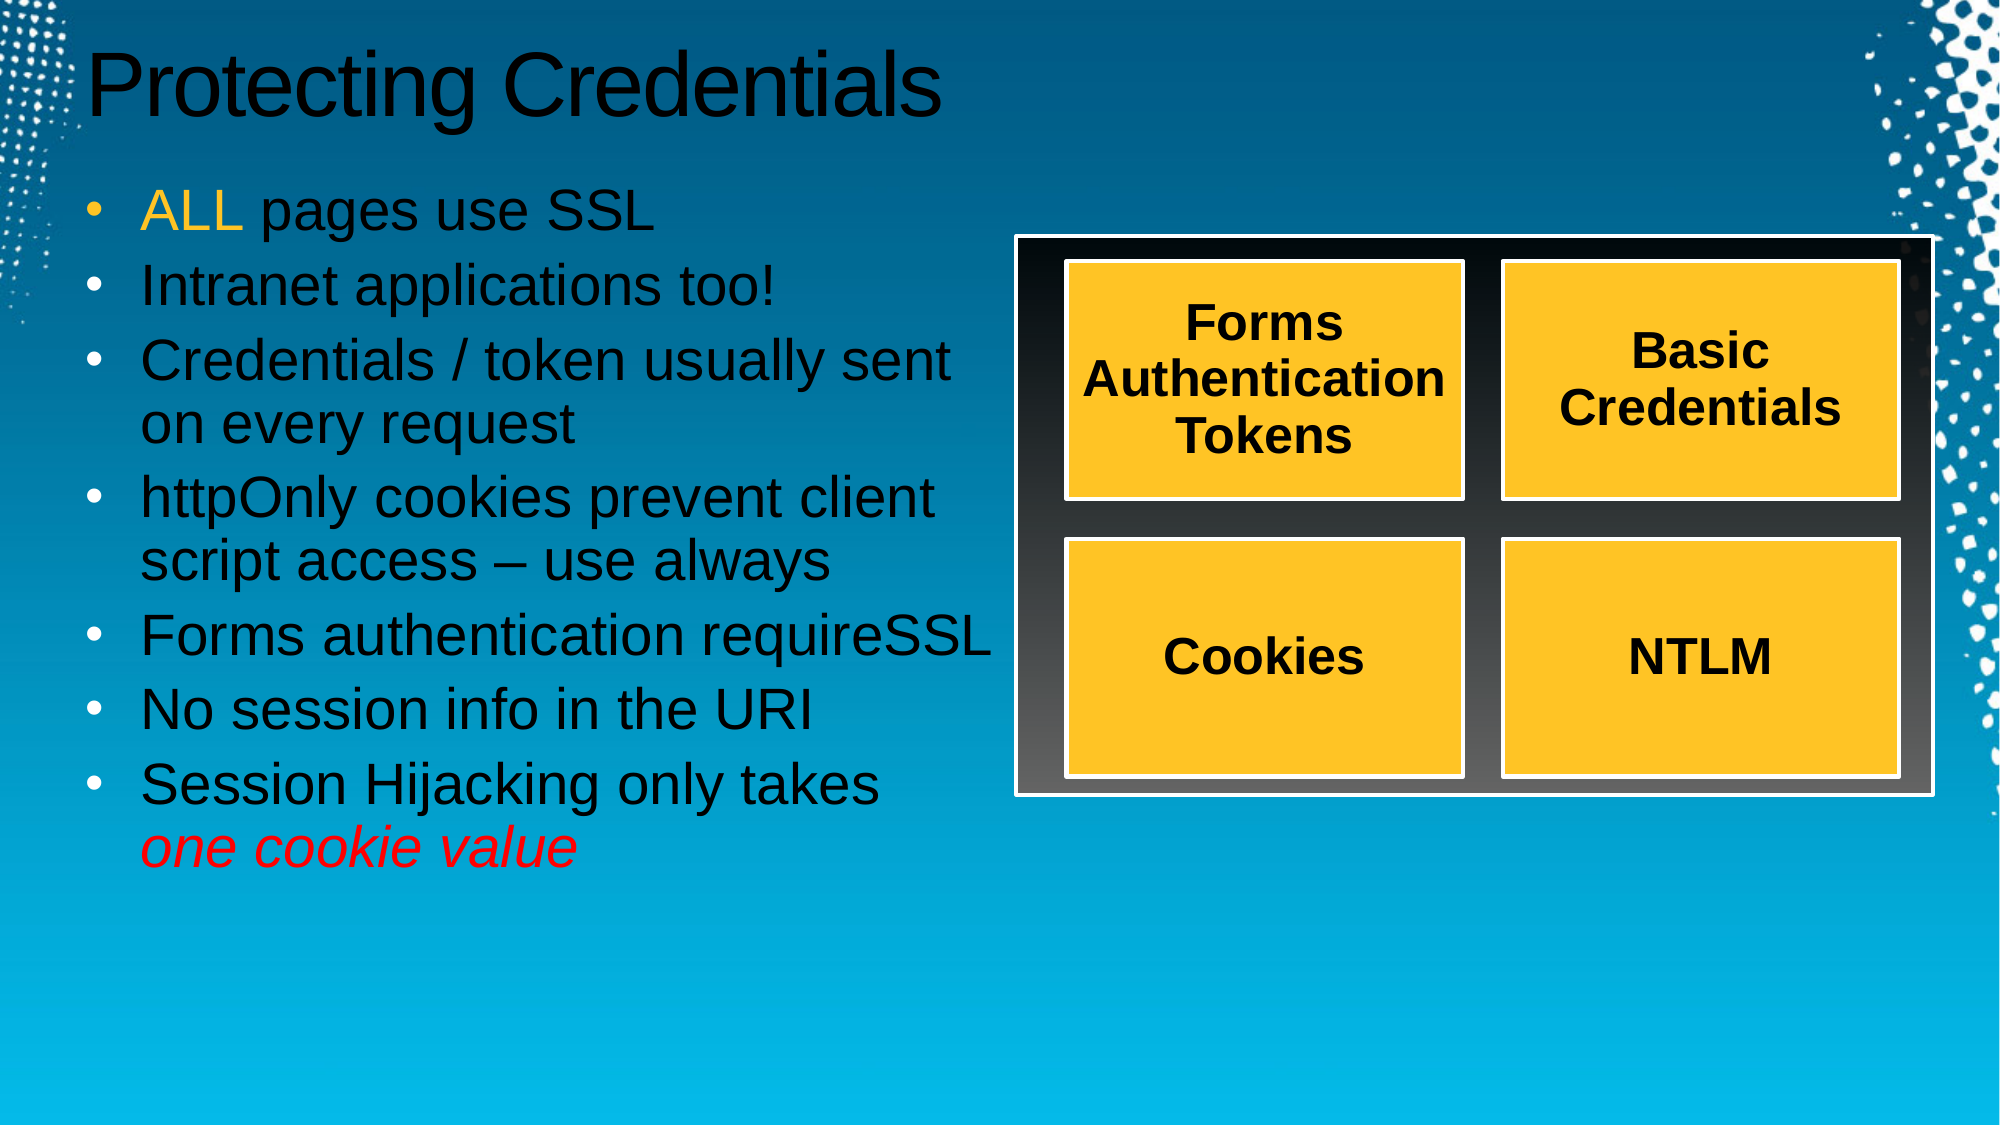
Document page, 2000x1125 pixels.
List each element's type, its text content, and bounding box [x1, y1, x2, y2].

picture [41, 59, 48, 67]
title Protecting Credentials [85, 37, 1914, 138]
picture [1970, 426, 1980, 436]
picture [1993, 321, 2000, 339]
picture [1935, 235, 1943, 241]
picture [1991, 747, 2000, 765]
picture [1957, 187, 1971, 200]
picture [13, 41, 25, 49]
picture [1952, 502, 1967, 516]
picture [1935, 400, 1939, 413]
picture [42, 31, 53, 39]
picture [1981, 604, 2000, 620]
picture [1925, 141, 1935, 155]
picture [54, 76, 60, 83]
picture [1950, 359, 1960, 366]
picture [1963, 535, 1977, 550]
picture [26, 57, 34, 68]
picture [1935, 431, 1946, 449]
picture [0, 24, 9, 33]
picture [6, 97, 12, 105]
picture [10, 69, 17, 78]
picture [1963, 335, 1972, 344]
picture [1988, 691, 2000, 709]
picture [33, 0, 42, 10]
picture [1968, 481, 1978, 492]
picture [1935, 379, 1948, 391]
picture [18, 13, 26, 19]
picture [1990, 492, 2000, 505]
picture [1963, 589, 1976, 607]
picture [1915, 109, 1924, 119]
picture [45, 16, 55, 24]
picture [16, 22, 23, 34]
picture [1935, 0, 2000, 306]
picture [1945, 213, 1955, 220]
picture [1946, 525, 1956, 533]
picture [9, 84, 15, 91]
picture [1991, 637, 2000, 652]
picture [1974, 683, 1985, 694]
picture [1982, 714, 1993, 729]
picture [11, 55, 21, 64]
picture [1935, 345, 1939, 355]
picture [33, 88, 42, 97]
picture [56, 47, 64, 55]
picture [1972, 570, 1986, 583]
picture [18, 0, 29, 6]
picture [0, 40, 9, 45]
picture [1992, 438, 2000, 448]
picture [17, 129, 23, 136]
picture [1960, 392, 1970, 403]
picture [1969, 625, 1985, 642]
picture [58, 32, 66, 41]
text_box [1016, 174, 1933, 796]
picture [33, 116, 40, 124]
picture [43, 42, 49, 53]
picture [1955, 246, 1965, 256]
picture [1972, 312, 1985, 322]
picture [34, 101, 43, 111]
picture [1995, 582, 2000, 595]
picture [1935, 177, 1945, 189]
picture [55, 62, 62, 69]
picture [1988, 547, 2000, 561]
picture [29, 27, 38, 38]
picture [1979, 657, 1995, 676]
picture [1914, 164, 1923, 174]
picture [1921, 0, 1934, 8]
picture [1994, 382, 2000, 391]
picture [1925, 87, 1941, 99]
picture [3, 10, 11, 18]
picture [1942, 465, 1958, 483]
picture [1938, 122, 1950, 133]
picture [0, 155, 5, 163]
picture [1958, 445, 1968, 460]
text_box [1066, 254, 1900, 784]
picture [47, 0, 57, 10]
picture [1955, 557, 1965, 573]
picture [1929, 27, 1945, 45]
picture [30, 14, 40, 23]
picture [1983, 404, 1992, 414]
picture [1941, 324, 1952, 332]
picture [16, 143, 21, 151]
picture [1980, 460, 1987, 469]
picture [1953, 301, 1962, 312]
picture [1963, 278, 1976, 291]
picture [1889, 152, 1901, 166]
picture [38, 74, 47, 80]
picture [1948, 413, 1958, 424]
picture [1946, 155, 1961, 167]
picture [1973, 368, 1982, 380]
picture [24, 72, 32, 79]
picture [1942, 269, 1953, 276]
picture [28, 42, 36, 53]
picture [31, 131, 37, 138]
picture [1978, 517, 1987, 527]
list ALL pages use SSL Intranet applications too! Credentials / token usually sent on every request httpOnly cookies prevent client script access – use always Forms authentication requireSSL No session info in the URI Session Hijacking only takes one cookie value [85, 180, 1013, 961]
picture [1984, 349, 1992, 357]
